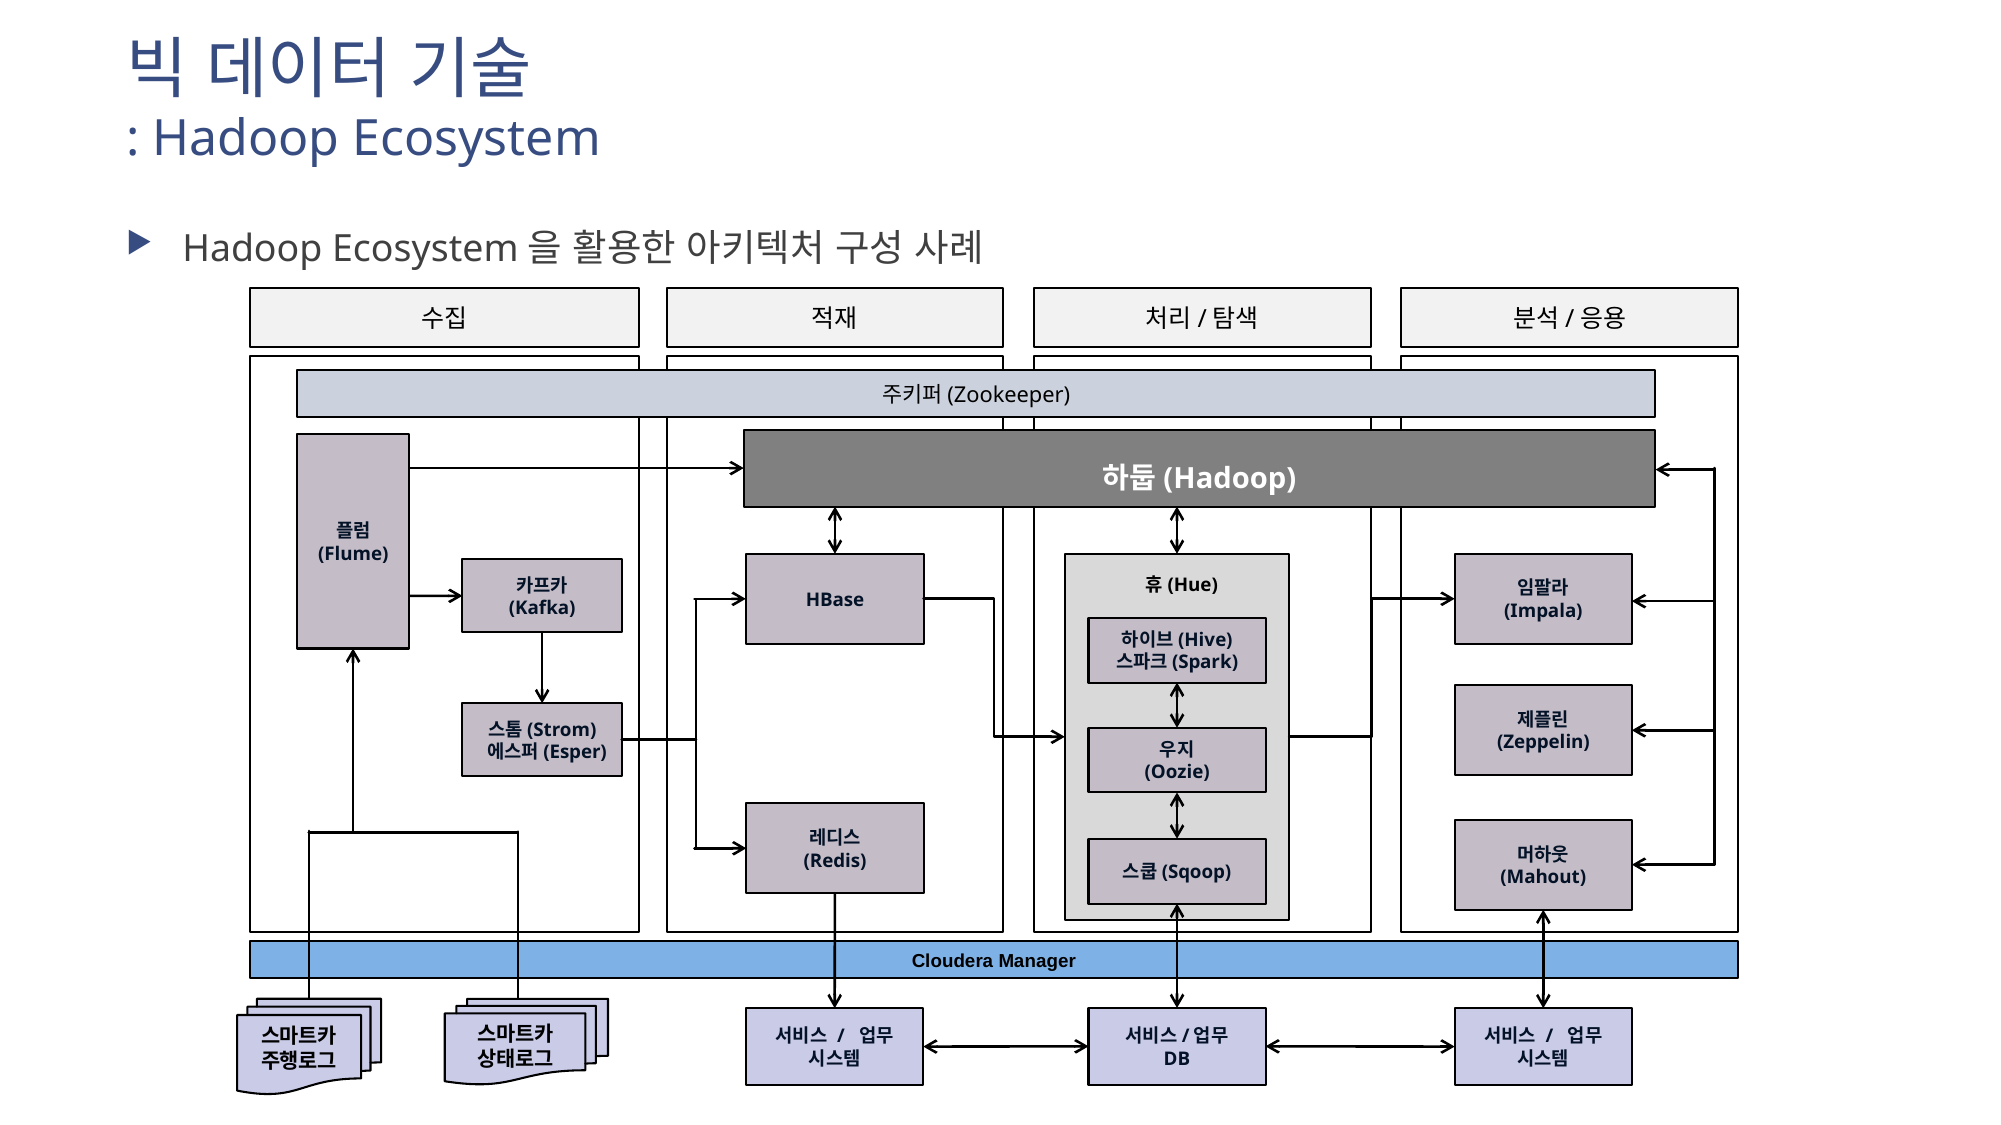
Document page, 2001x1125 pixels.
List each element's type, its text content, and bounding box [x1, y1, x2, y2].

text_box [236, 287, 1739, 1095]
title 빅 데이터 기술 : Hadoop Ecosystem [111, 18, 1522, 216]
list Hadoop Ecosystem을 활용한 아키텍처 구성 사례 [111, 216, 1865, 992]
